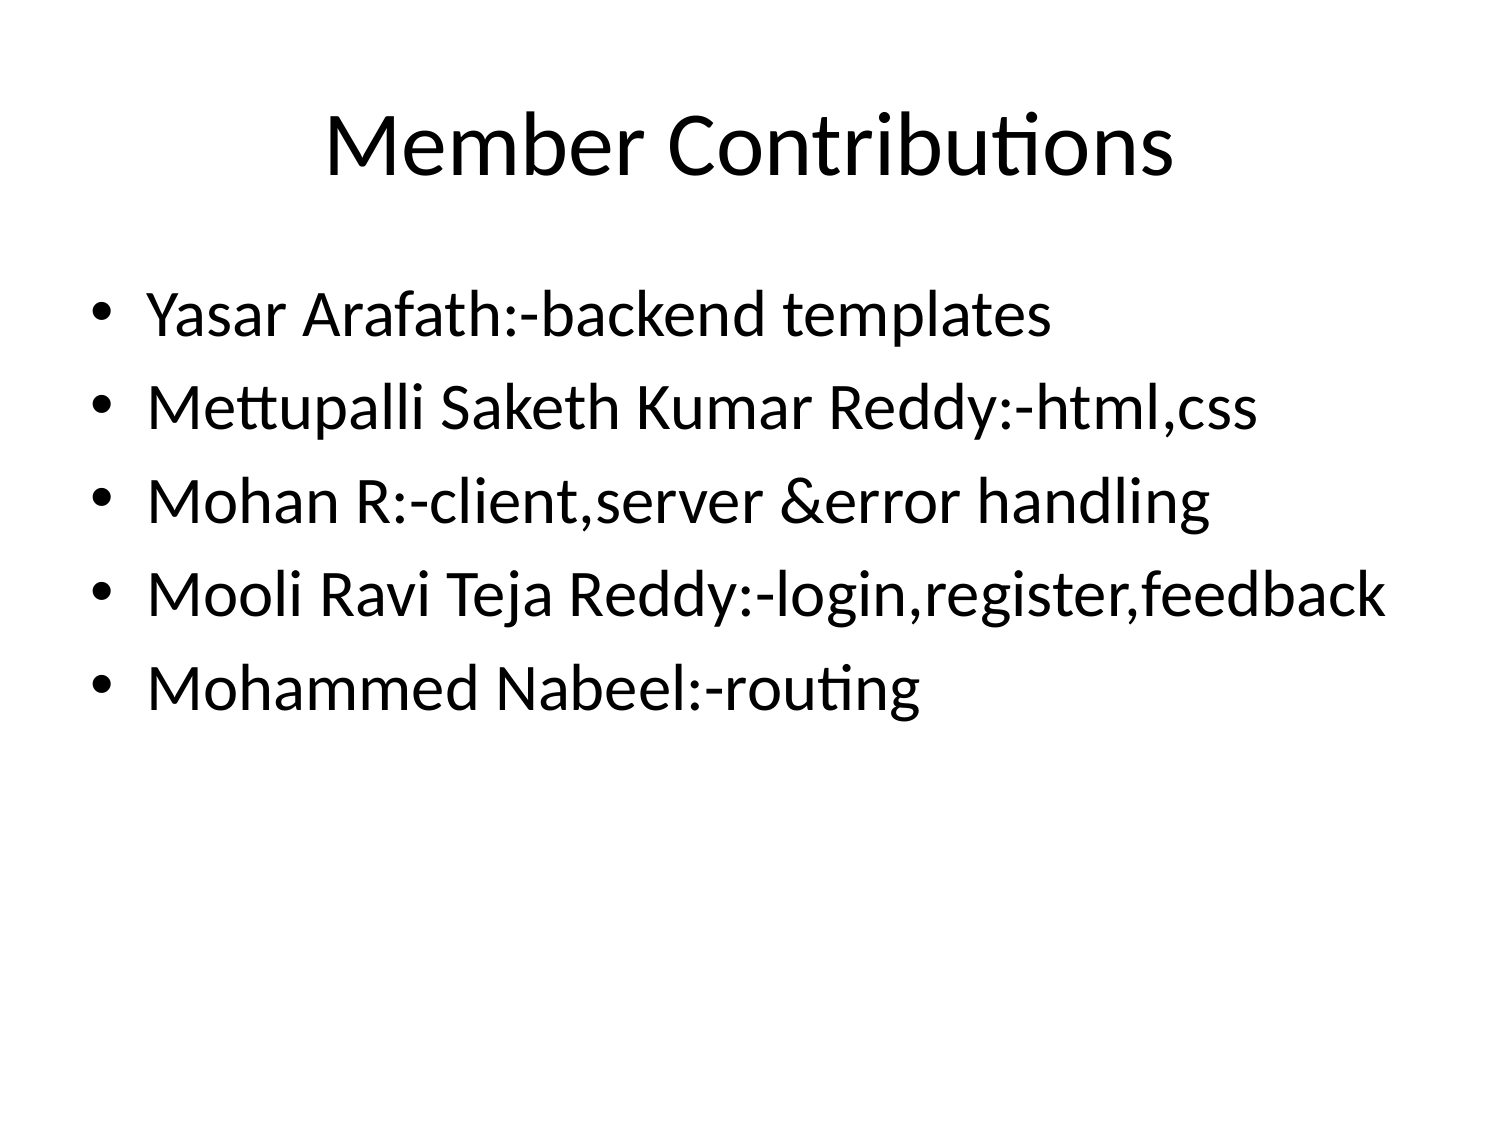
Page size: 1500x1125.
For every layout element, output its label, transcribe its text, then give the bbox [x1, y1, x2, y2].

title Member Contributions [75, 45, 1425, 233]
list Yasar Arafath:-backend templates Mettupalli Saketh Kumar Reddy:-html,css Mohan R:-client,server &error handling Mooli Ravi Teja Reddy:-login,register,feedback Mohammed Nabeel:-routing [75, 262, 1425, 1005]
